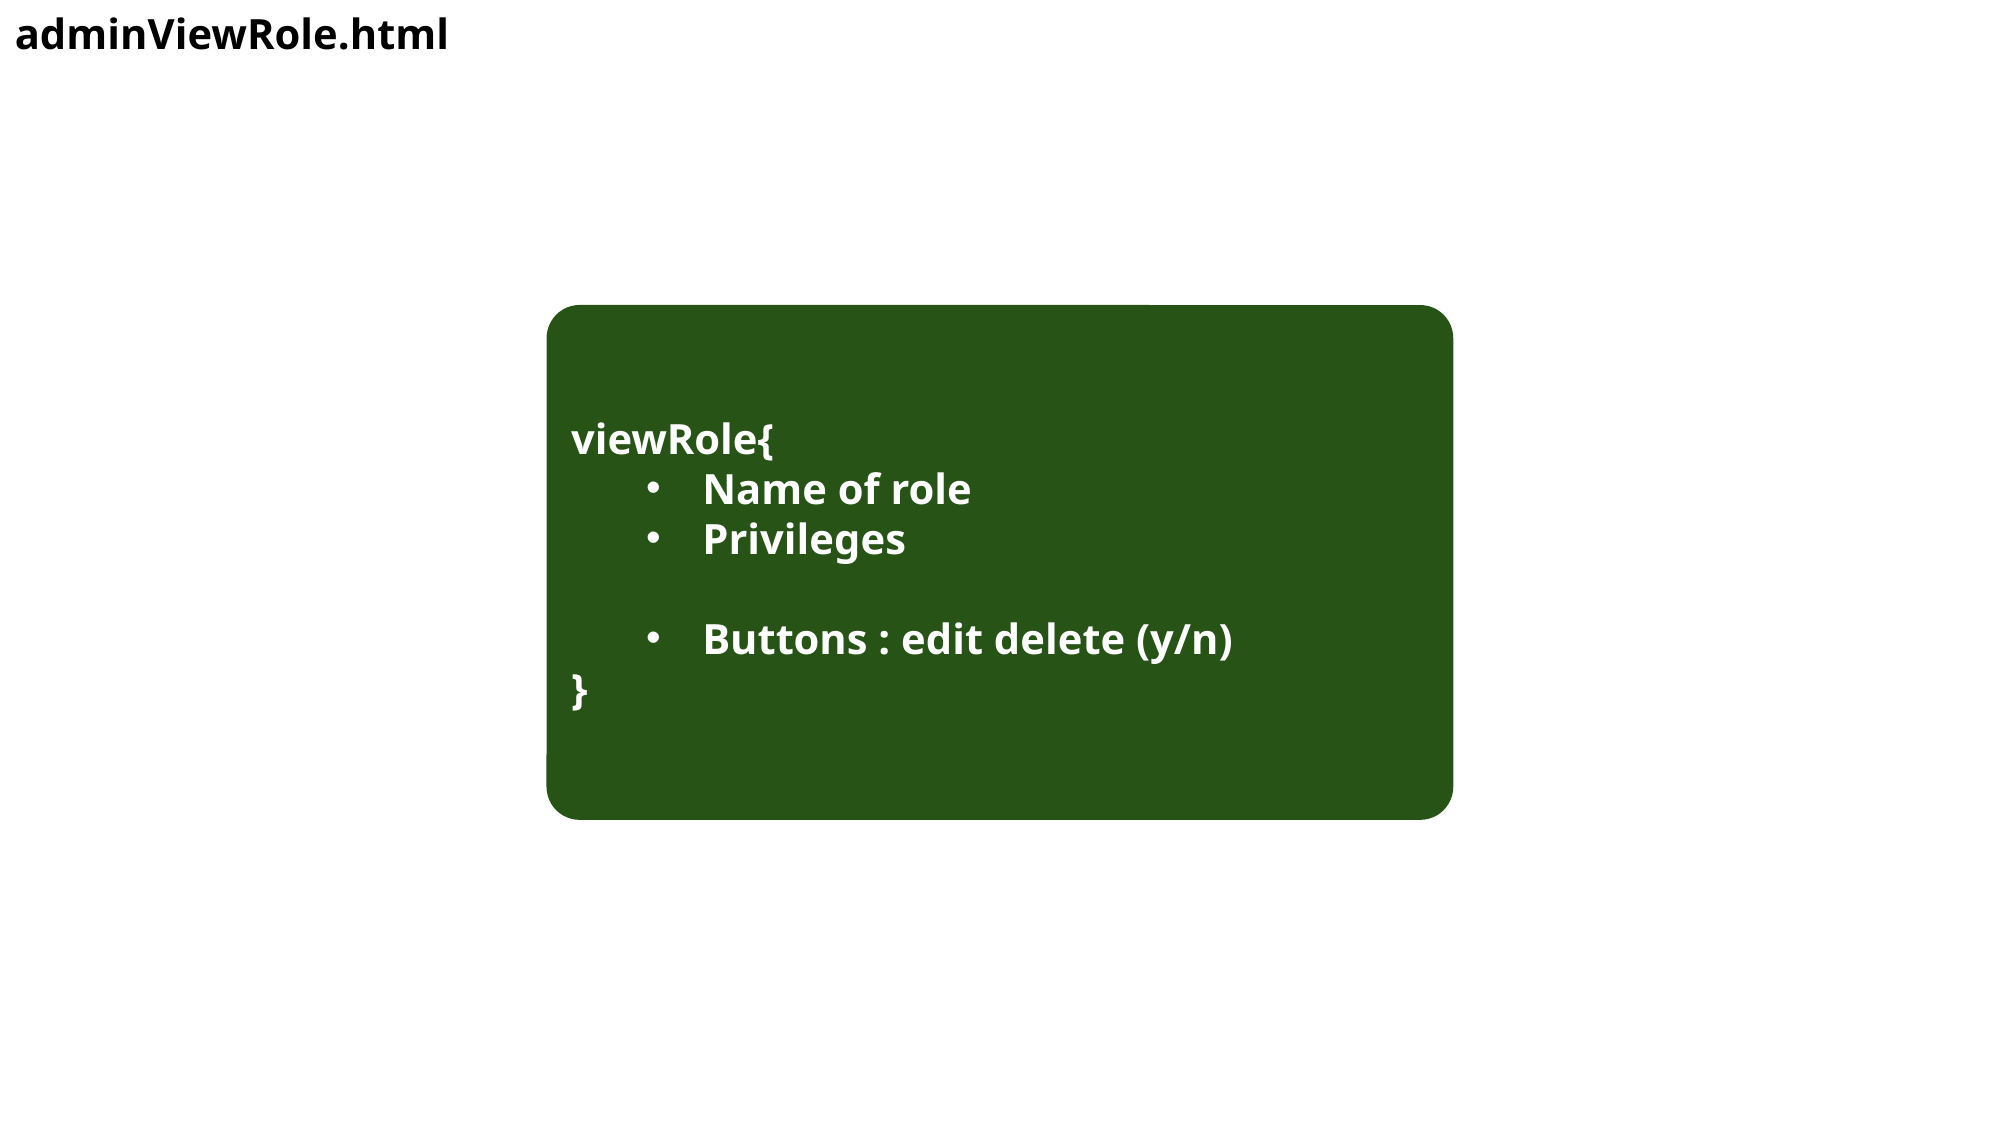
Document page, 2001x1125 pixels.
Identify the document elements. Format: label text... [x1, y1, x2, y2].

text_box viewRole{ Name of role Privileges Buttons : edit delete (y/n) } [544, 303, 1455, 822]
text_box adminViewRole.html [0, 0, 578, 65]
